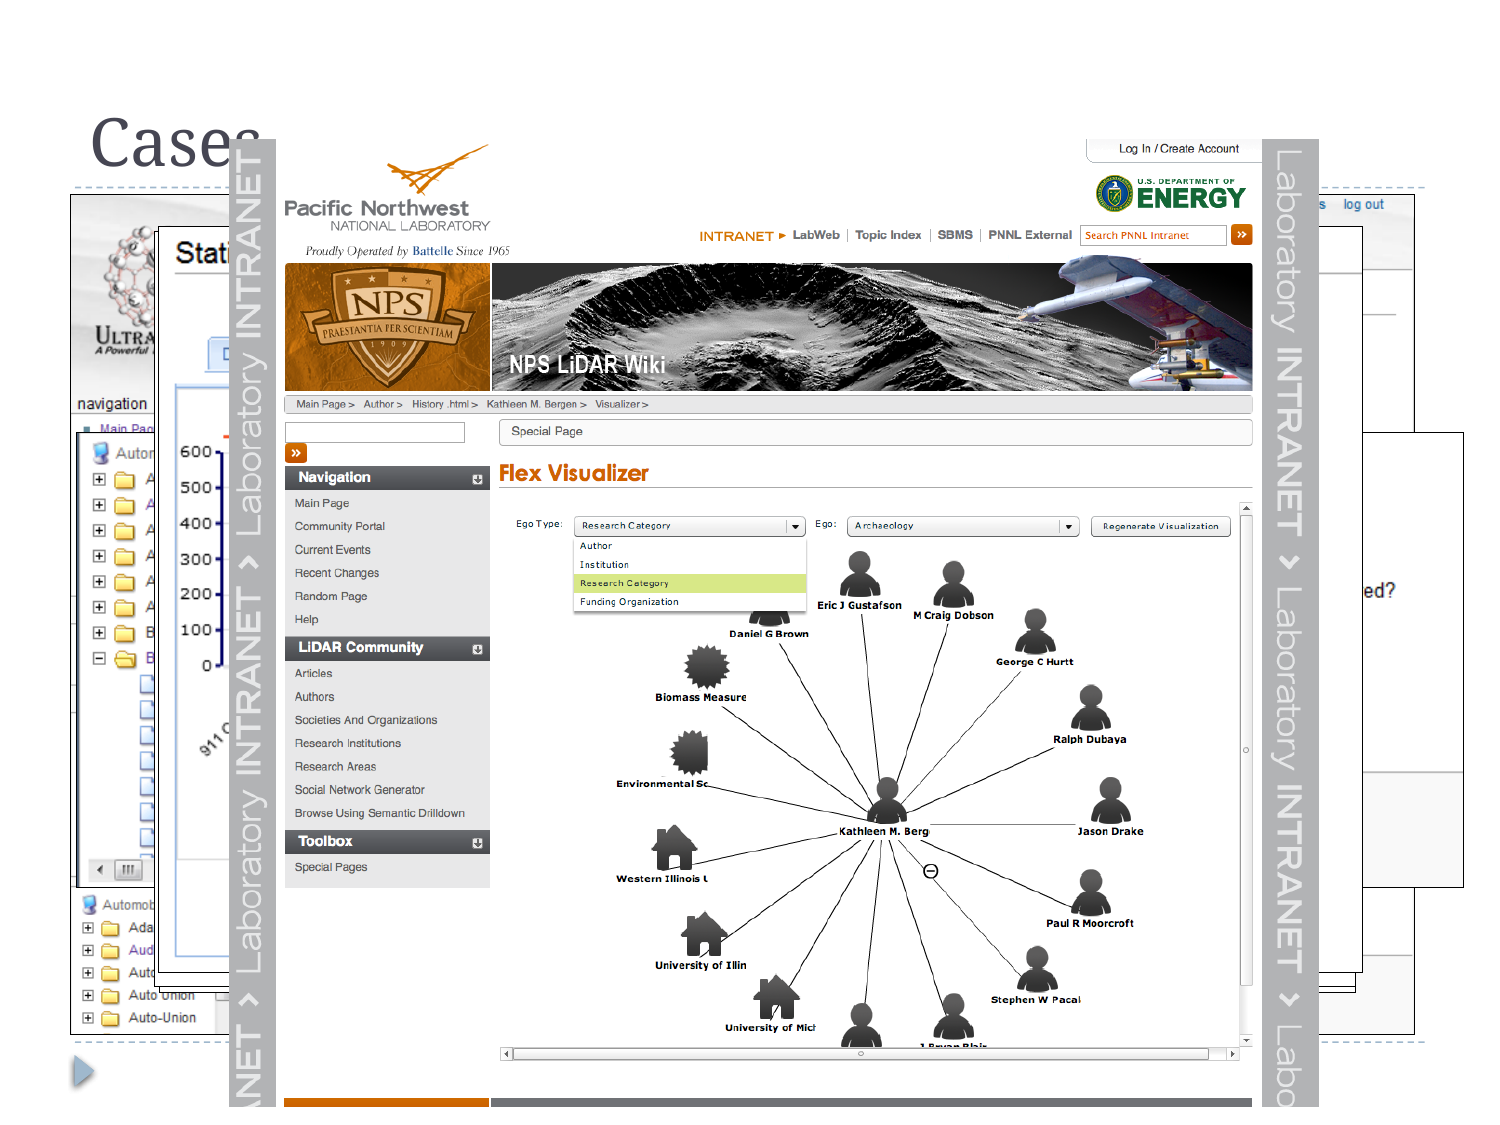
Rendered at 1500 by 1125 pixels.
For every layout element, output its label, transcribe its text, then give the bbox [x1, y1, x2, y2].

title Cases [75, 37, 1425, 188]
picture [70, 139, 1464, 1107]
